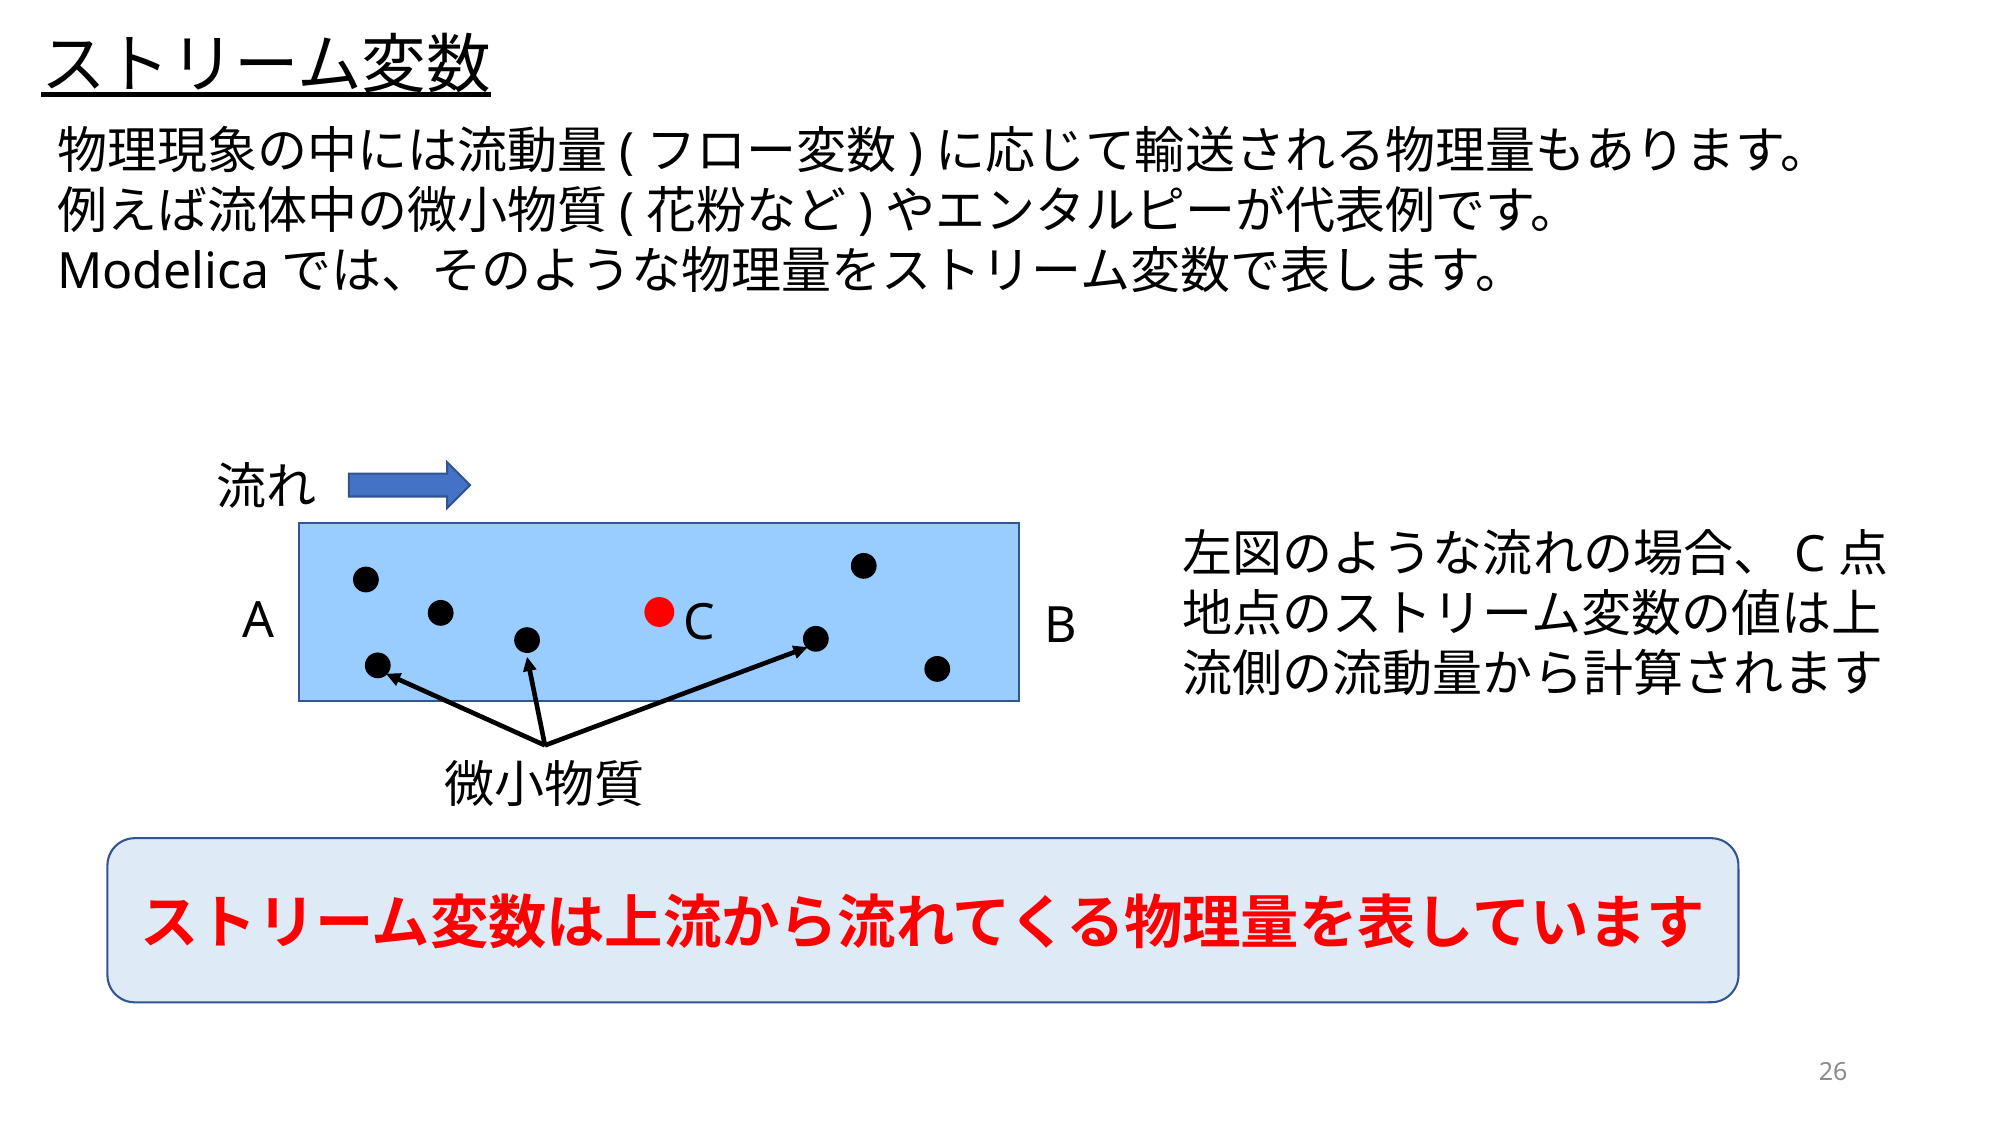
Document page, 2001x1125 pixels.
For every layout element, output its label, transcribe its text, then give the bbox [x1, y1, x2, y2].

text_box ストリーム変数は上流から流れてくる物理量を表しています [106, 837, 1740, 1004]
text_box 微小物質 [430, 746, 660, 820]
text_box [527, 657, 544, 746]
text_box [354, 553, 950, 681]
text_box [544, 647, 808, 746]
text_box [386, 673, 527, 746]
text_box 左図のような流れの場合、C点地点のストリーム変数の値は上流側の流動量から計算されます [1168, 514, 1913, 710]
text_box ストリーム変数 [32, 14, 500, 109]
text_box 物理現象の中には流動量(フロー変数)に応じて輸送される物理量もあります。 例えば流体中の微小物質(花粉など)やエンタルピーが代表例です。 Modelicaでは、そのような物理量をストリーム変数で表します。 [42, 110, 1845, 306]
slide_number 26 [1412, 1042, 1863, 1103]
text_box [200, 447, 1084, 701]
